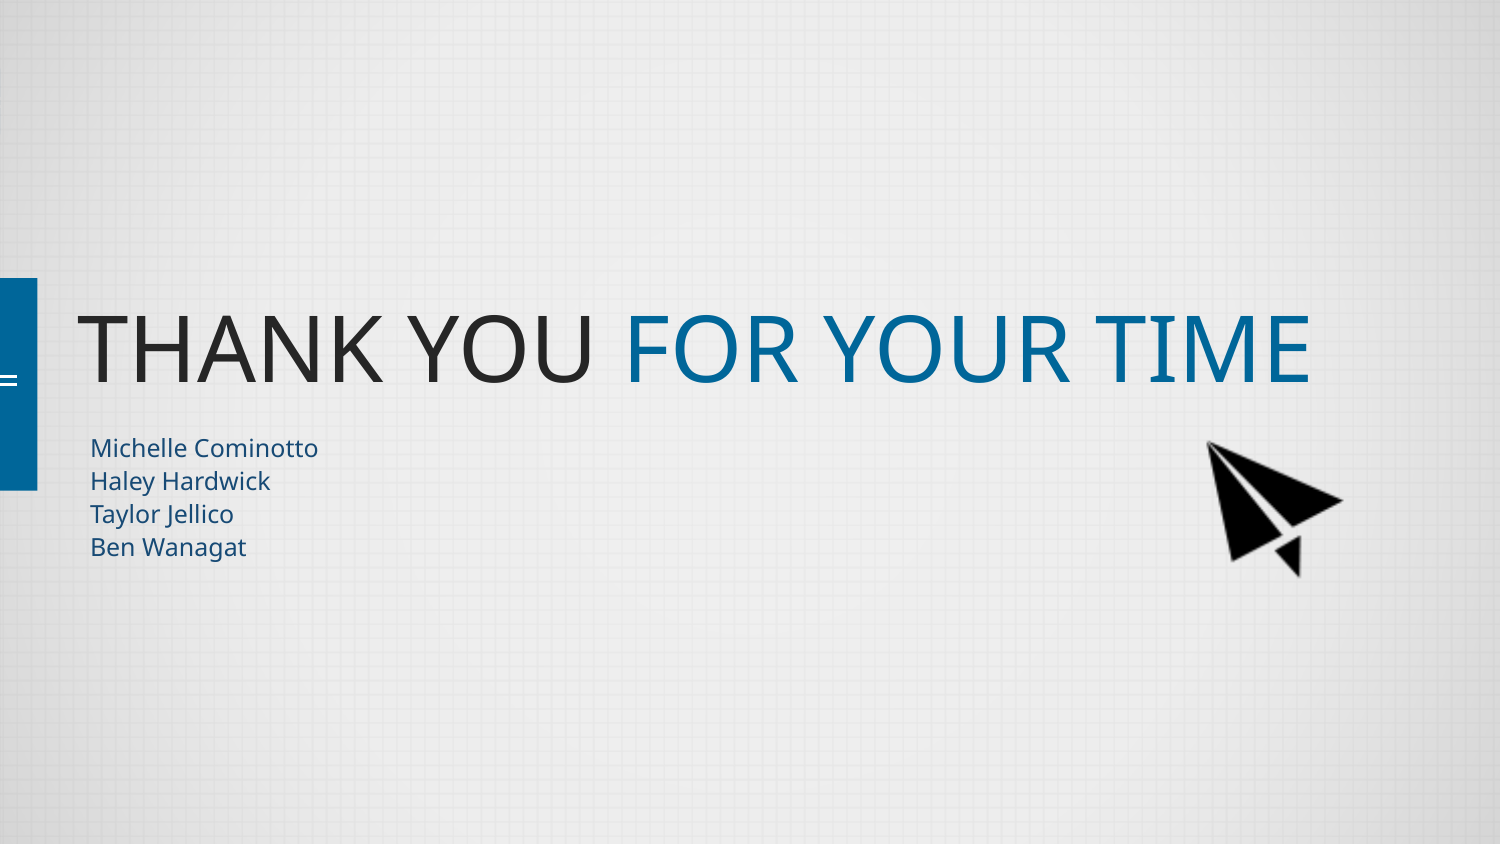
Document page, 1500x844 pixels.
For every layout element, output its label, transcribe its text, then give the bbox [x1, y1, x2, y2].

list THANK YOU FOR YOUR TIME [62, 271, 1400, 472]
list Michelle Cominotto Haley Hardwick Taylor Jellico Ben Wanagat [75, 421, 1138, 539]
picture [0, 0, 1500, 844]
